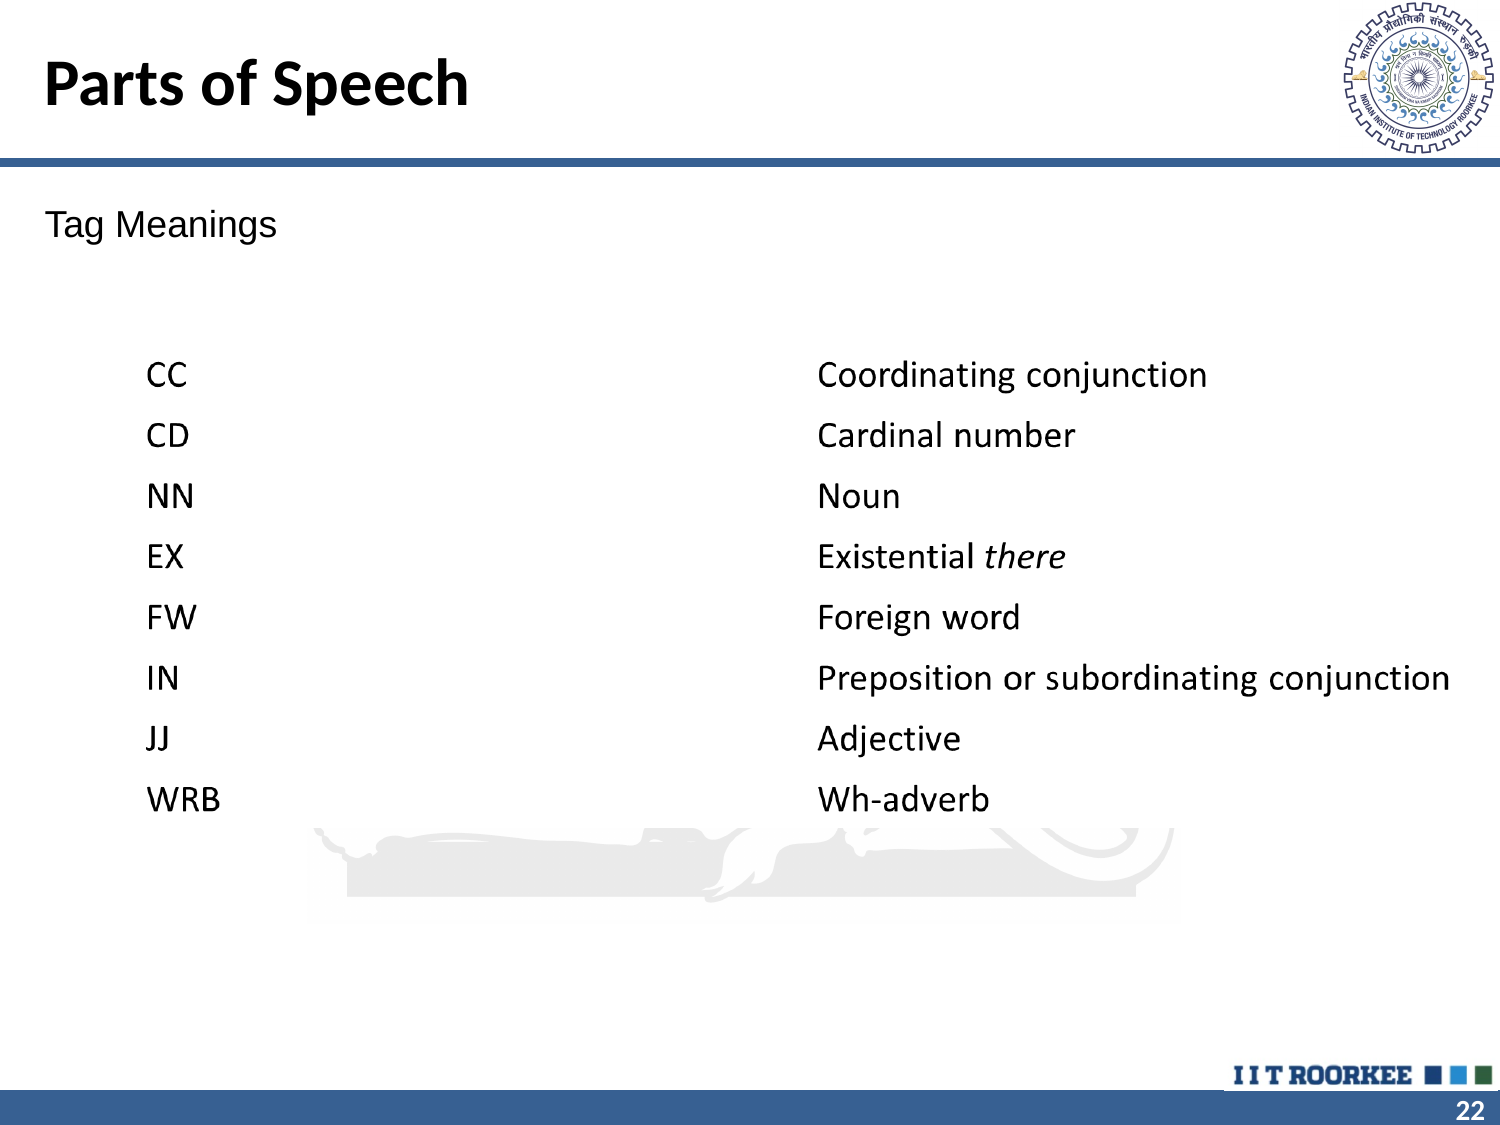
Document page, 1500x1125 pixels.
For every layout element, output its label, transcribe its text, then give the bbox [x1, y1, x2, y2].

picture [140, 338, 1485, 845]
title Parts of Speech [29, 33, 1185, 125]
picture [1224, 1057, 1498, 1091]
list Tag Meanings [29, 192, 1468, 1050]
picture [1339, 0, 1500, 158]
